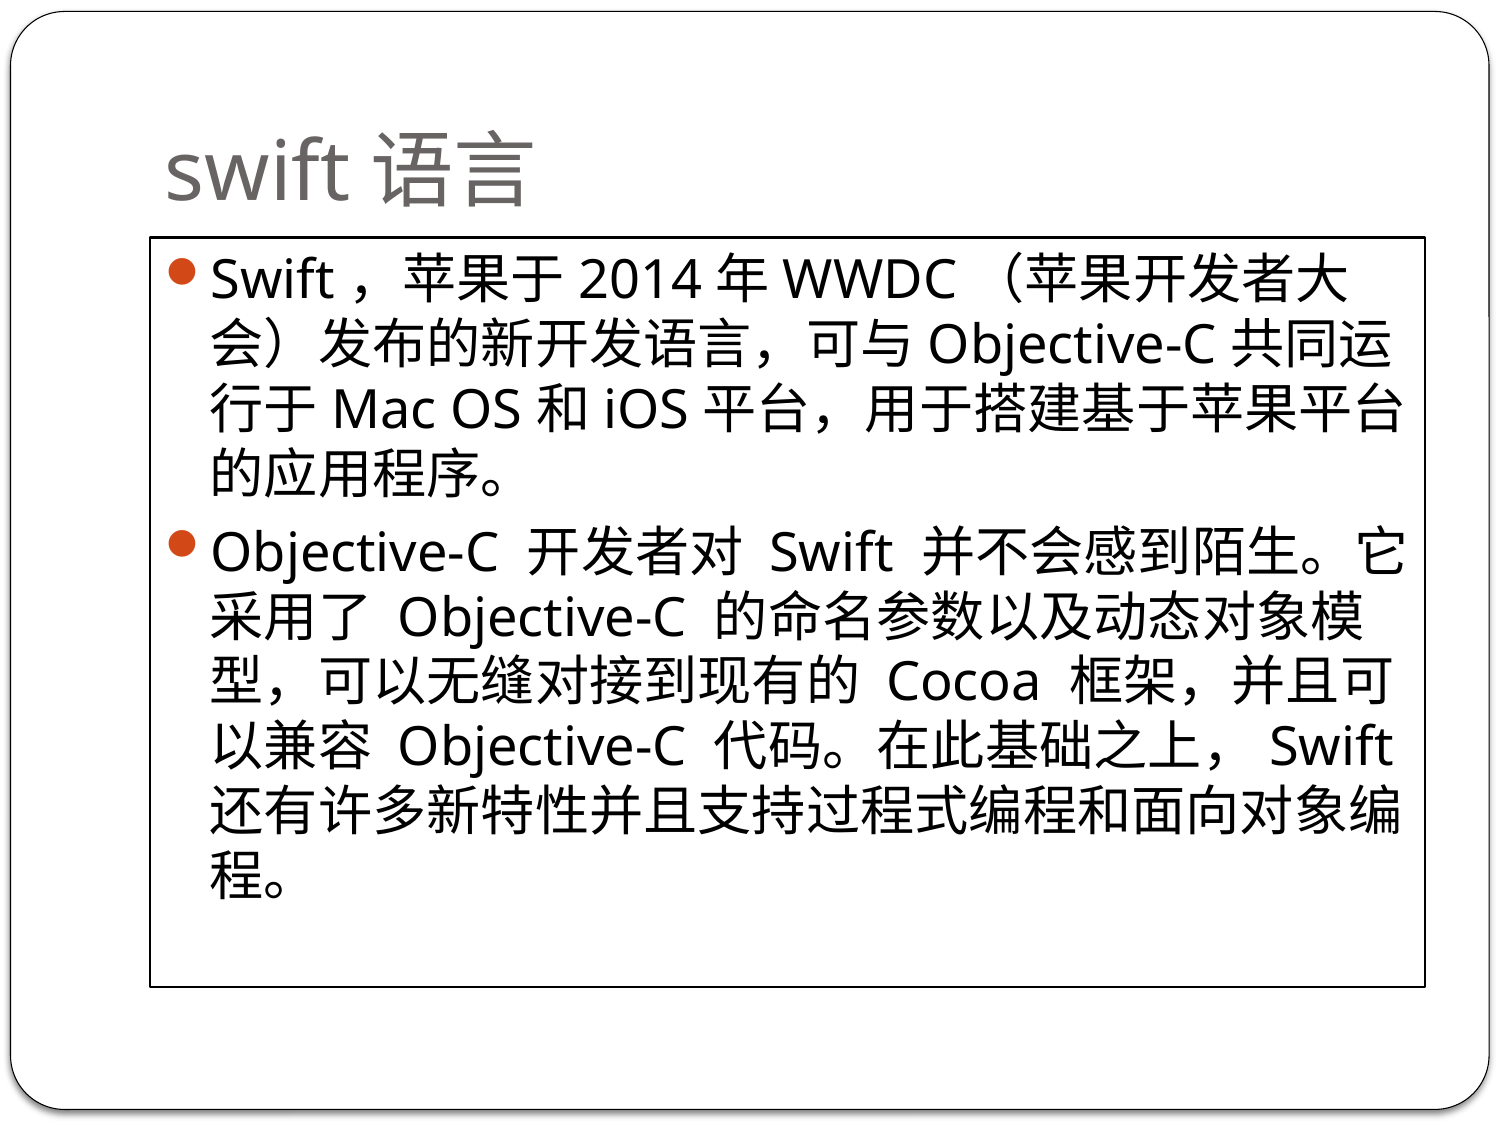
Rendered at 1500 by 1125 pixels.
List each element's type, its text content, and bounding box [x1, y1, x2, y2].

list Swift，苹果于2014年WWDC（苹果开发者大会）发布的新开发语言，可与Objective-C共同运行于Mac OS和iOS平台，用于搭建基于苹果平台的应用程序。 Objective-C 开发者对 Swift 并不会感到陌生。它采用了 Objective-C 的命名参数以及动态对象模型，可以无缝对接到现有的 Cocoa 框架，并且可以兼容 Objective-C 代码。在此基础之上，Swift 还有许多新特性并且支持过程式编程和面向对象编程。 [149, 236, 1426, 988]
title swift语言 [150, 45, 1425, 233]
